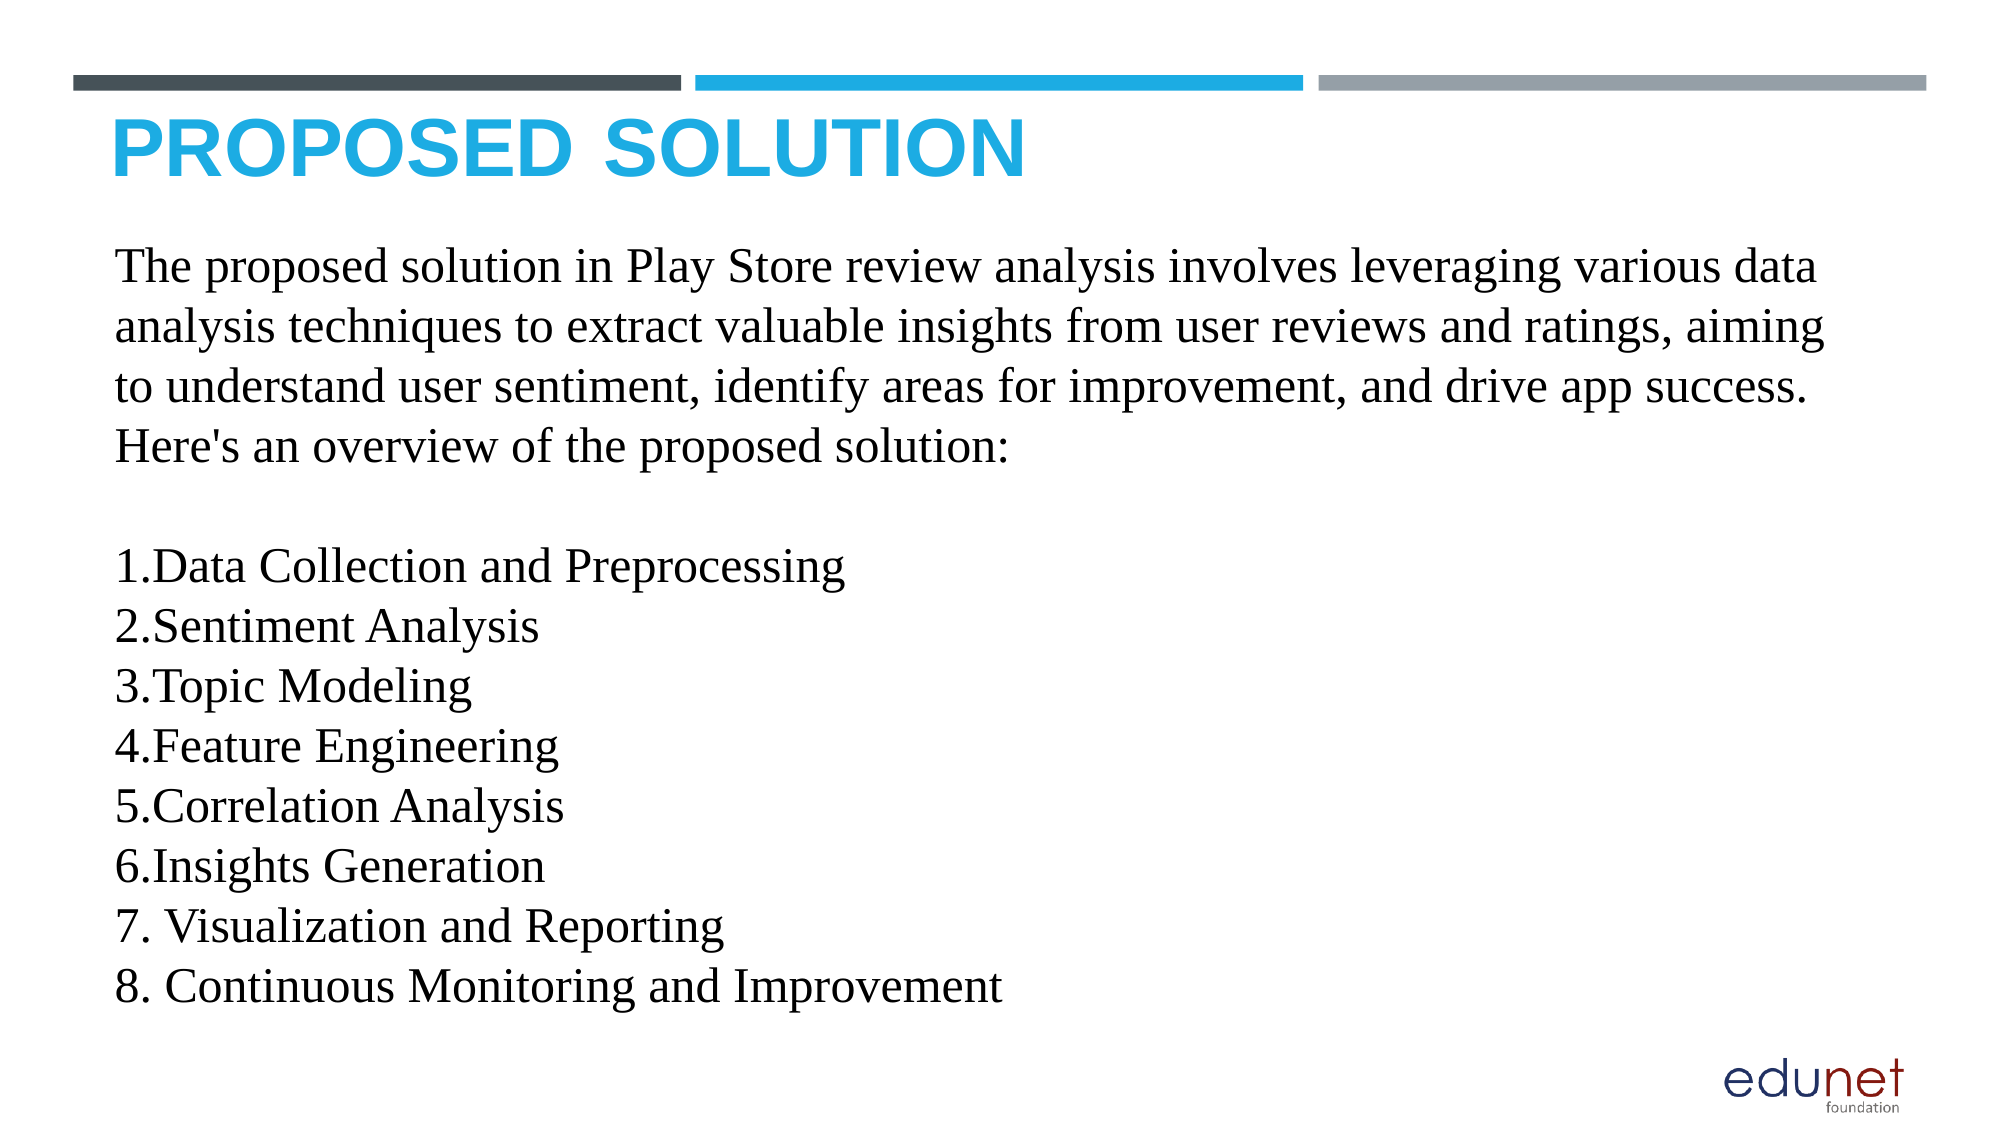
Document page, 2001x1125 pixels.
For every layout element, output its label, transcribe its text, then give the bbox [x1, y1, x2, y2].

title PROPOSED SOLUTION [108, 91, 1034, 224]
text_box The proposed solution in Play Store review analysis involves leveraging various data analysis techniques to extract valuable insights from user reviews and ratings, aiming to understand user sentiment, identify areas for improvement, and drive app success. Here's an overview of the proposed solution: 1.Data Collection and Preprocessing 2.Sentiment Analysis 3.Topic Modeling 4.Feature Engineering 5.Correlation Analysis 6.Insights Generation 7. Visualization and Reporting 8. Continuous Monitoring and Improvement [99, 224, 1888, 1065]
picture [1724, 1057, 1904, 1113]
